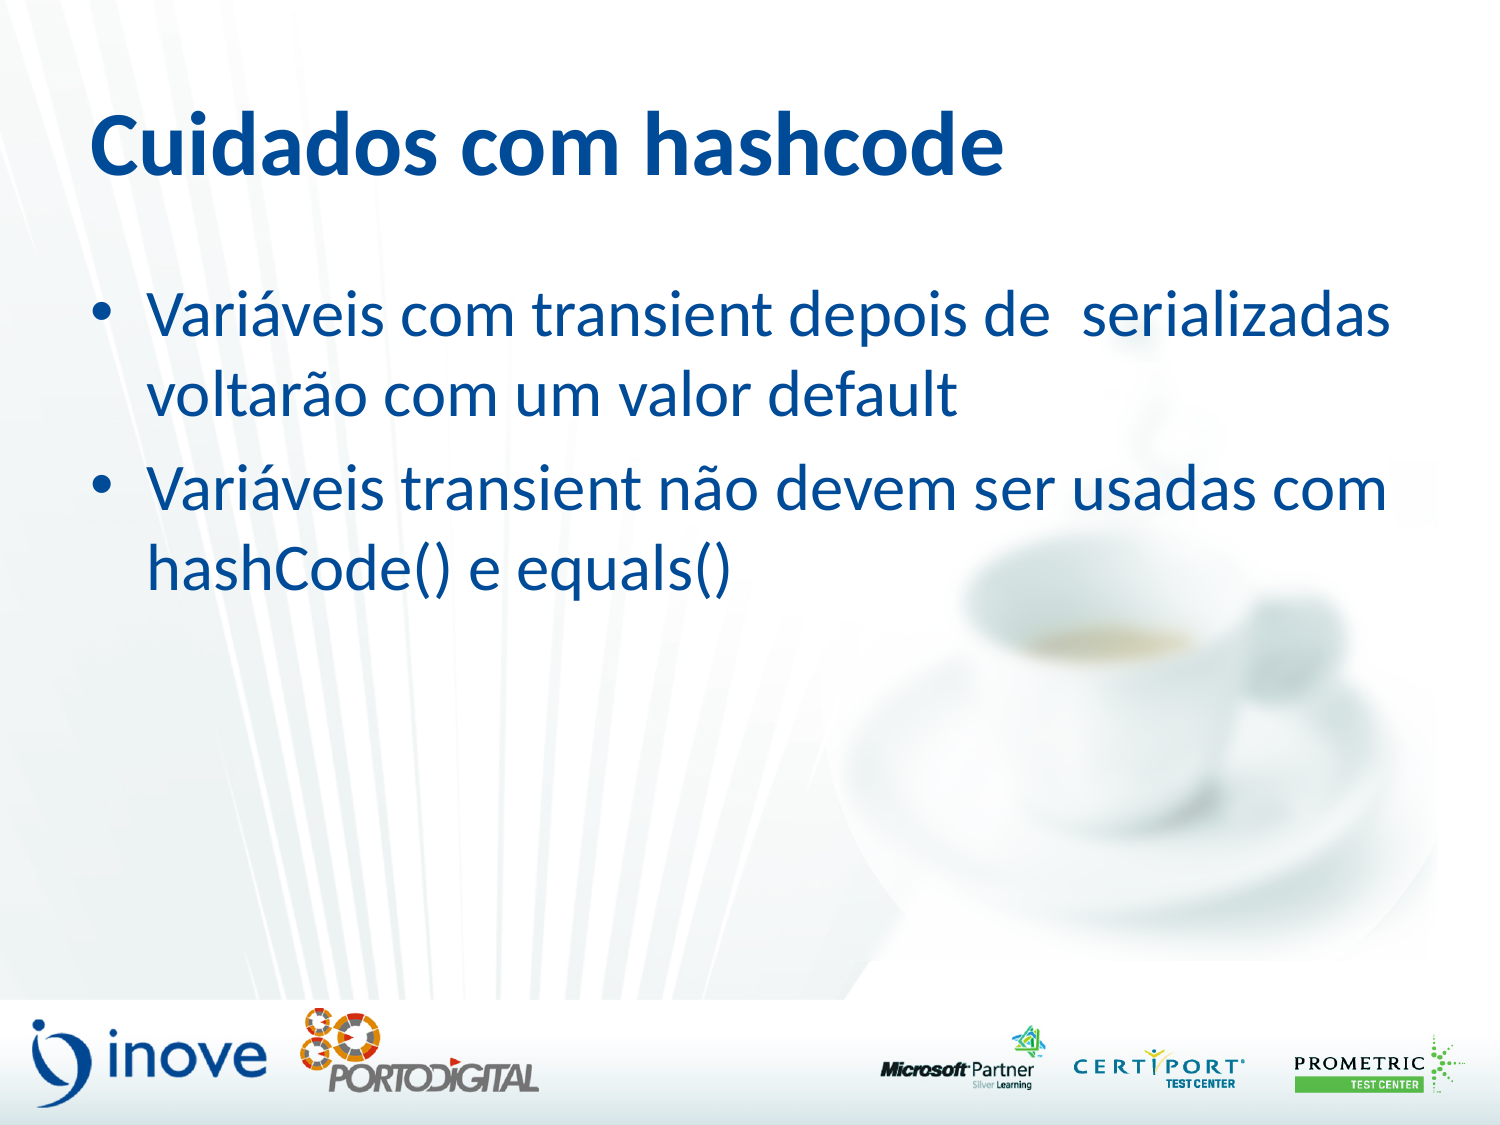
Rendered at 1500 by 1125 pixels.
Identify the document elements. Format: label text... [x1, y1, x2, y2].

list Variáveis com transient depois de serializadas voltarão com um valor default Variáveis transient não devem ser usadas com hashCode() e equals() [75, 262, 1425, 1005]
picture [0, 0, 1500, 1125]
title Cuidados com hashcode [75, 45, 1425, 233]
